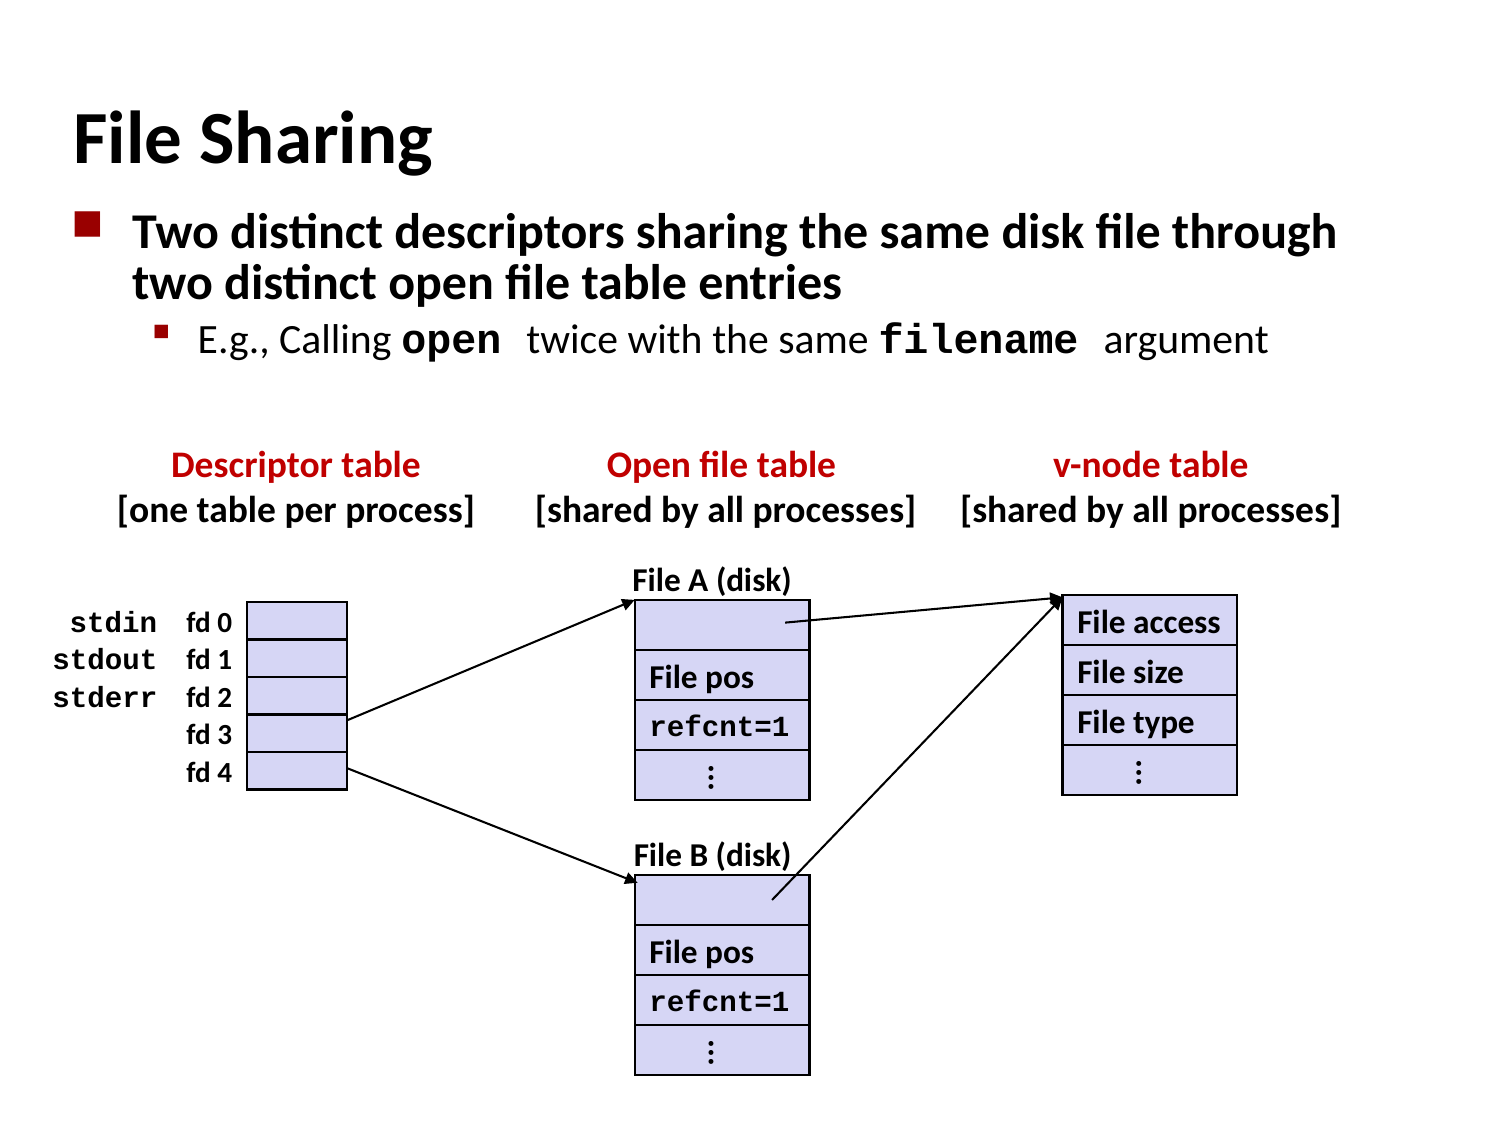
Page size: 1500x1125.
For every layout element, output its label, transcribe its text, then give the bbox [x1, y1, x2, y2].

text_box File size [1062, 645, 1238, 695]
text_box ... [634, 750, 810, 800]
text_box fd 2 [173, 677, 248, 714]
text_box stdin [54, 595, 173, 646]
text_box File access [1062, 595, 1238, 645]
text_box fd 4 [147, 752, 248, 790]
text_box ... [1062, 746, 1238, 796]
text_box ... [634, 1025, 810, 1075]
text_box [772, 597, 1063, 901]
text_box fd 0 [173, 602, 248, 639]
text_box stderr [37, 683, 173, 721]
text_box Descriptor table [one table per process] [101, 433, 491, 538]
text_box [347, 605, 631, 721]
text_box [634, 875, 810, 925]
text_box fd 3 [147, 714, 248, 752]
text_box refcnt=1 [634, 975, 810, 1025]
text_box File pos [634, 650, 810, 699]
list Two distinct descriptors sharing the same disk file through two distinct open file table entries E.g., Calling open twice with the same filename argument [60, 199, 1424, 388]
text_box [248, 639, 348, 677]
text_box [248, 752, 348, 790]
text_box fd 1 [173, 639, 248, 677]
text_box [634, 600, 810, 650]
title File Sharing [58, 71, 1305, 197]
text_box File A (disk) [617, 550, 807, 605]
text_box refcnt=1 [634, 699, 810, 750]
text_box [623, 880, 638, 884]
text_box stdout [37, 633, 173, 683]
text_box v-node table [shared by all processes] [945, 433, 1357, 538]
text_box File type [1062, 695, 1238, 746]
text_box File pos [634, 925, 810, 975]
text_box File B (disk) [618, 825, 807, 880]
text_box [248, 602, 348, 639]
text_box [248, 714, 348, 752]
text_box Open file table [shared by all processes] [520, 433, 932, 538]
text_box [248, 677, 348, 714]
text_box [785, 592, 1062, 623]
